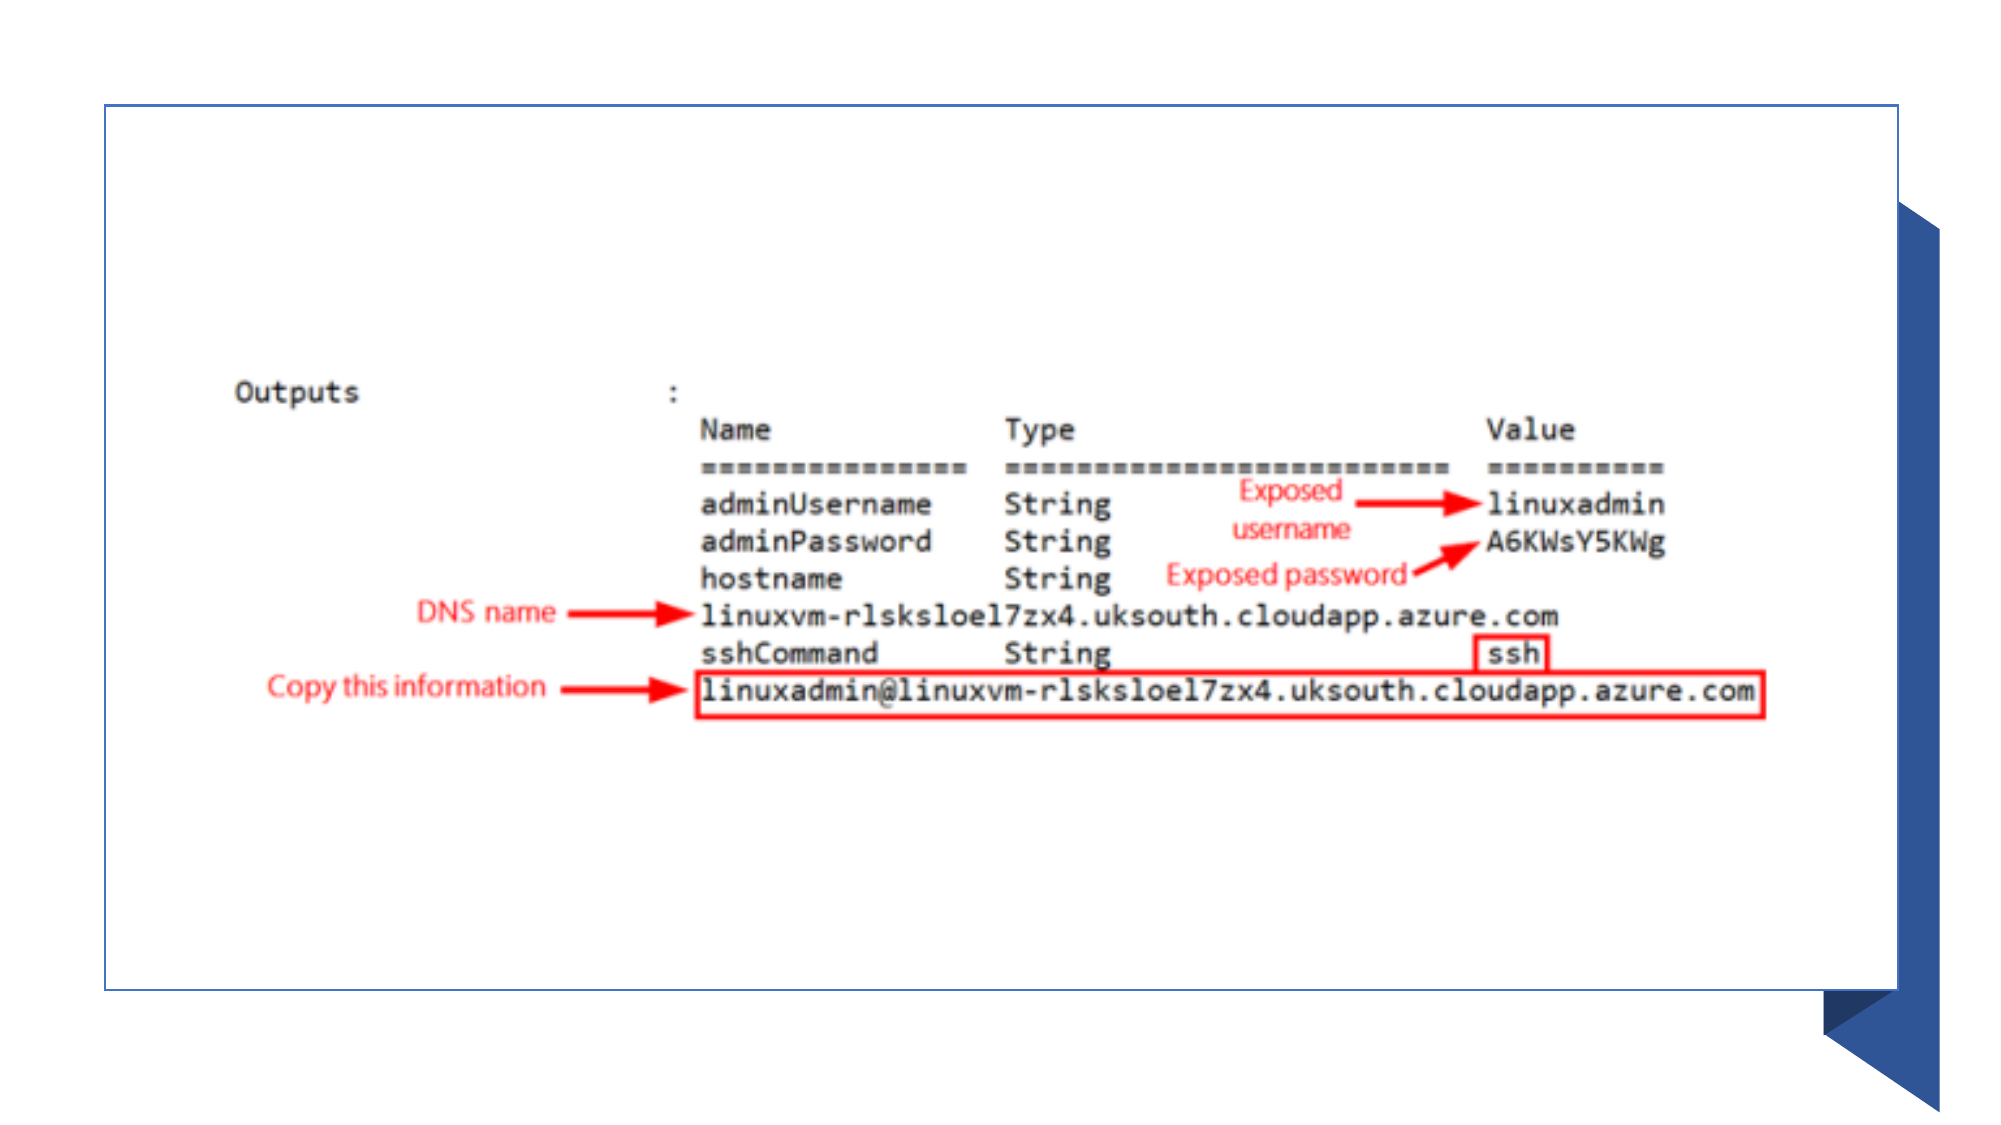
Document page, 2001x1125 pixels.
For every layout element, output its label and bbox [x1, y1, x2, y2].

text_box [1823, 990, 1893, 1036]
text_box [104, 105, 1899, 990]
text_box [1825, 201, 1940, 1113]
picture [207, 349, 1793, 747]
